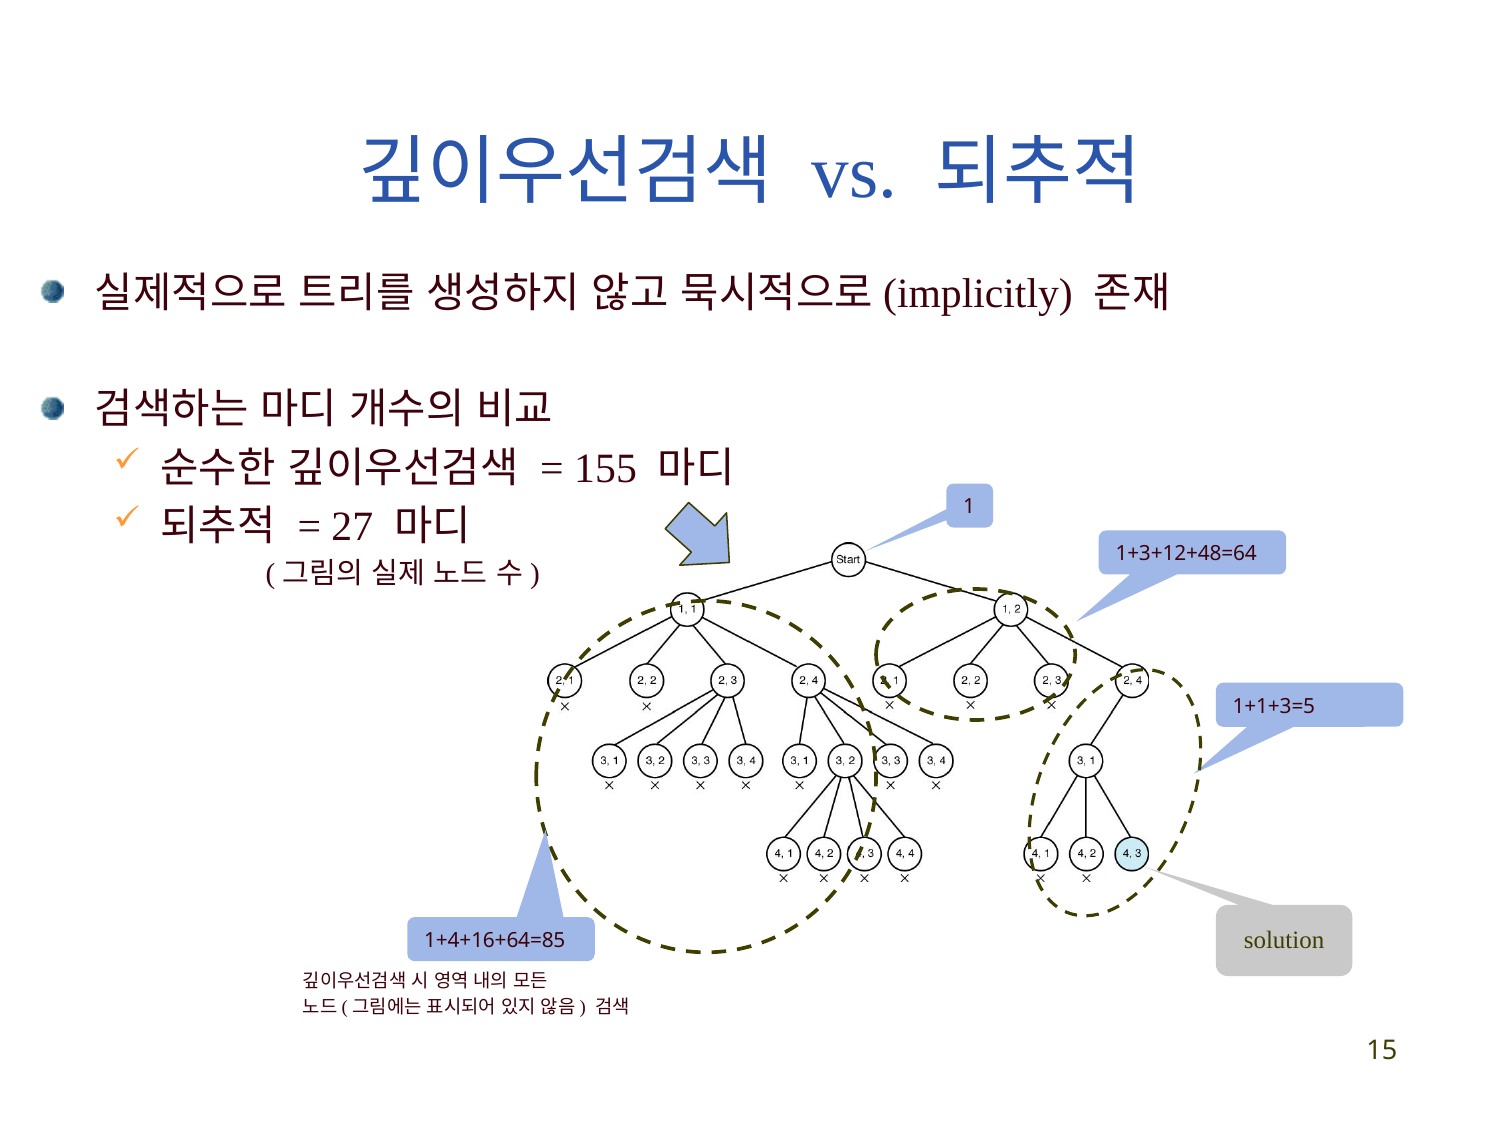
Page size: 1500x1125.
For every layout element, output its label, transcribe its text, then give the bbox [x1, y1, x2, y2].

picture [547, 541, 1149, 883]
text_box 1+3+12+48=64 [1098, 530, 1287, 586]
list 실제적으로 트리를 생성하지 않고 묵시적으로(implicitly) 존재 검색하는 마디 개수의 비교 순수한 깊이우선검색 = 155 마디 되추적 = 27 마디 (그림의 실제 노드 수) [23, 257, 1266, 610]
text_box [536, 731, 542, 822]
text_box solution [1154, 869, 1353, 977]
text_box [1154, 670, 1201, 870]
picture [38, 394, 64, 420]
text_box [665, 502, 729, 540]
text_box 1+4+16+64=85 [407, 840, 595, 960]
text_box 1+1+3=5 [1200, 682, 1404, 771]
title 깊이우선검색 vs. 되추적 [112, 99, 1388, 235]
text_box [577, 891, 836, 953]
picture [38, 277, 64, 303]
slide_number 15 [1099, 1024, 1413, 1101]
text_box [1042, 891, 1140, 916]
text_box 1 [886, 483, 994, 540]
text_box 깊이우선검색 시 영역 내의 모든 노드(그림에는 표시되어 있지 않음) 검색 [287, 960, 733, 1025]
